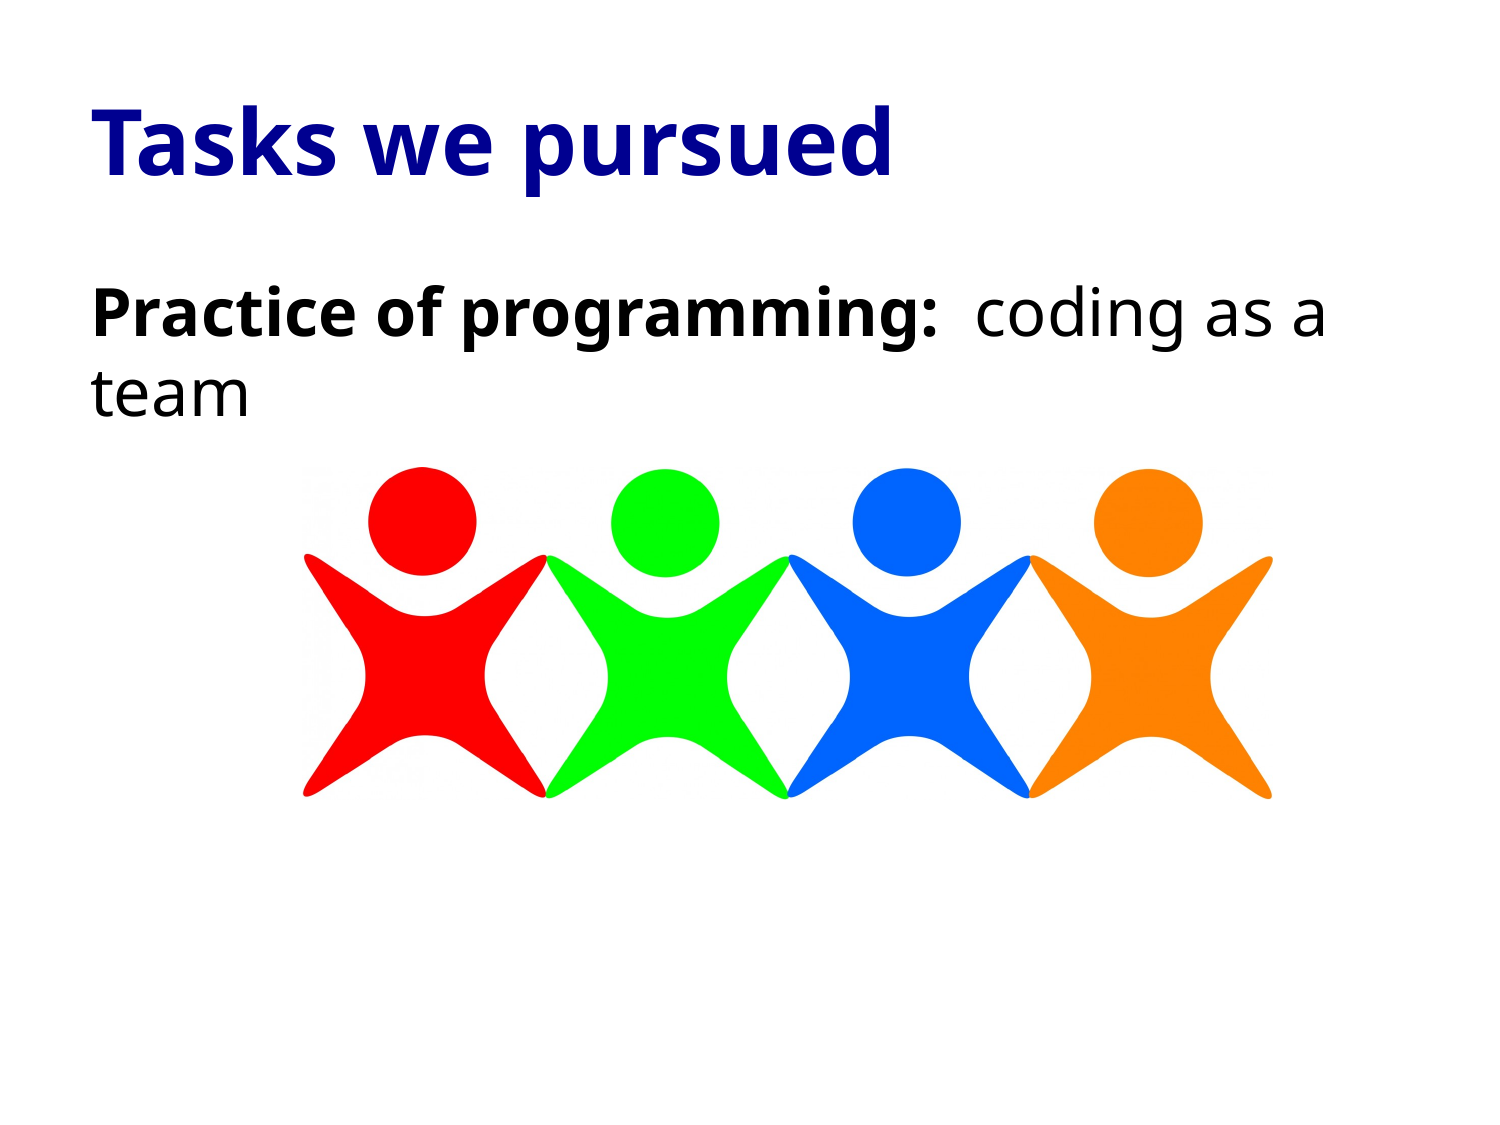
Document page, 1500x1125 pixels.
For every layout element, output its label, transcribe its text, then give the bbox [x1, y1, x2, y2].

list Practice of programming: coding as a team [75, 262, 1500, 1005]
picture [302, 467, 1273, 801]
title Tasks we pursued [75, 45, 1425, 233]
